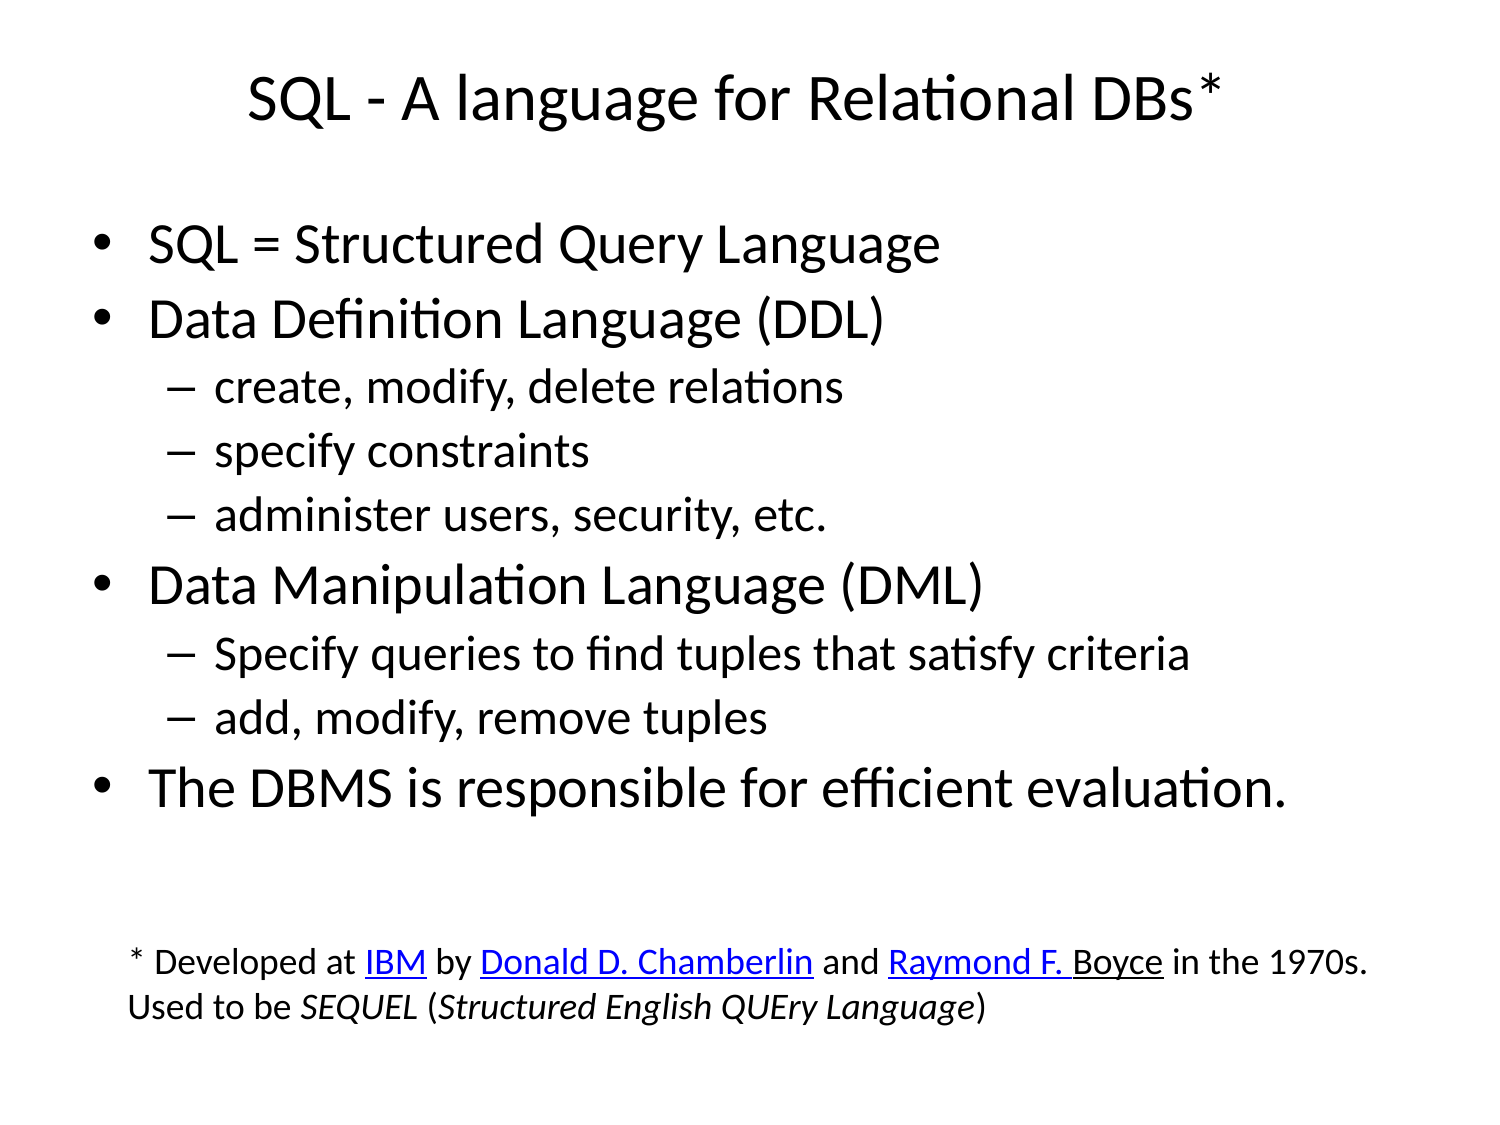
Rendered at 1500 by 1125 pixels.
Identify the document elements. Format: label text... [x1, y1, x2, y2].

list SQL = Structured Query Language Data Definition Language (DDL) create, modify, delete relations specify constraints administer users, security, etc. Data Manipulation Language (DML) Specify queries to find tuples that satisfy criteria add, modify, remove tuples The DBMS is responsible for efficient evaluation. [77, 205, 1428, 1039]
text_box * Developed at IBM by Donald D. Chamberlin and Raymond F. Boyce in the 1970s. Used to be SEQUEL (Structured English QUEry Language) [112, 929, 1392, 1035]
title SQL - A language for Relational DBs* [63, 14, 1414, 172]
